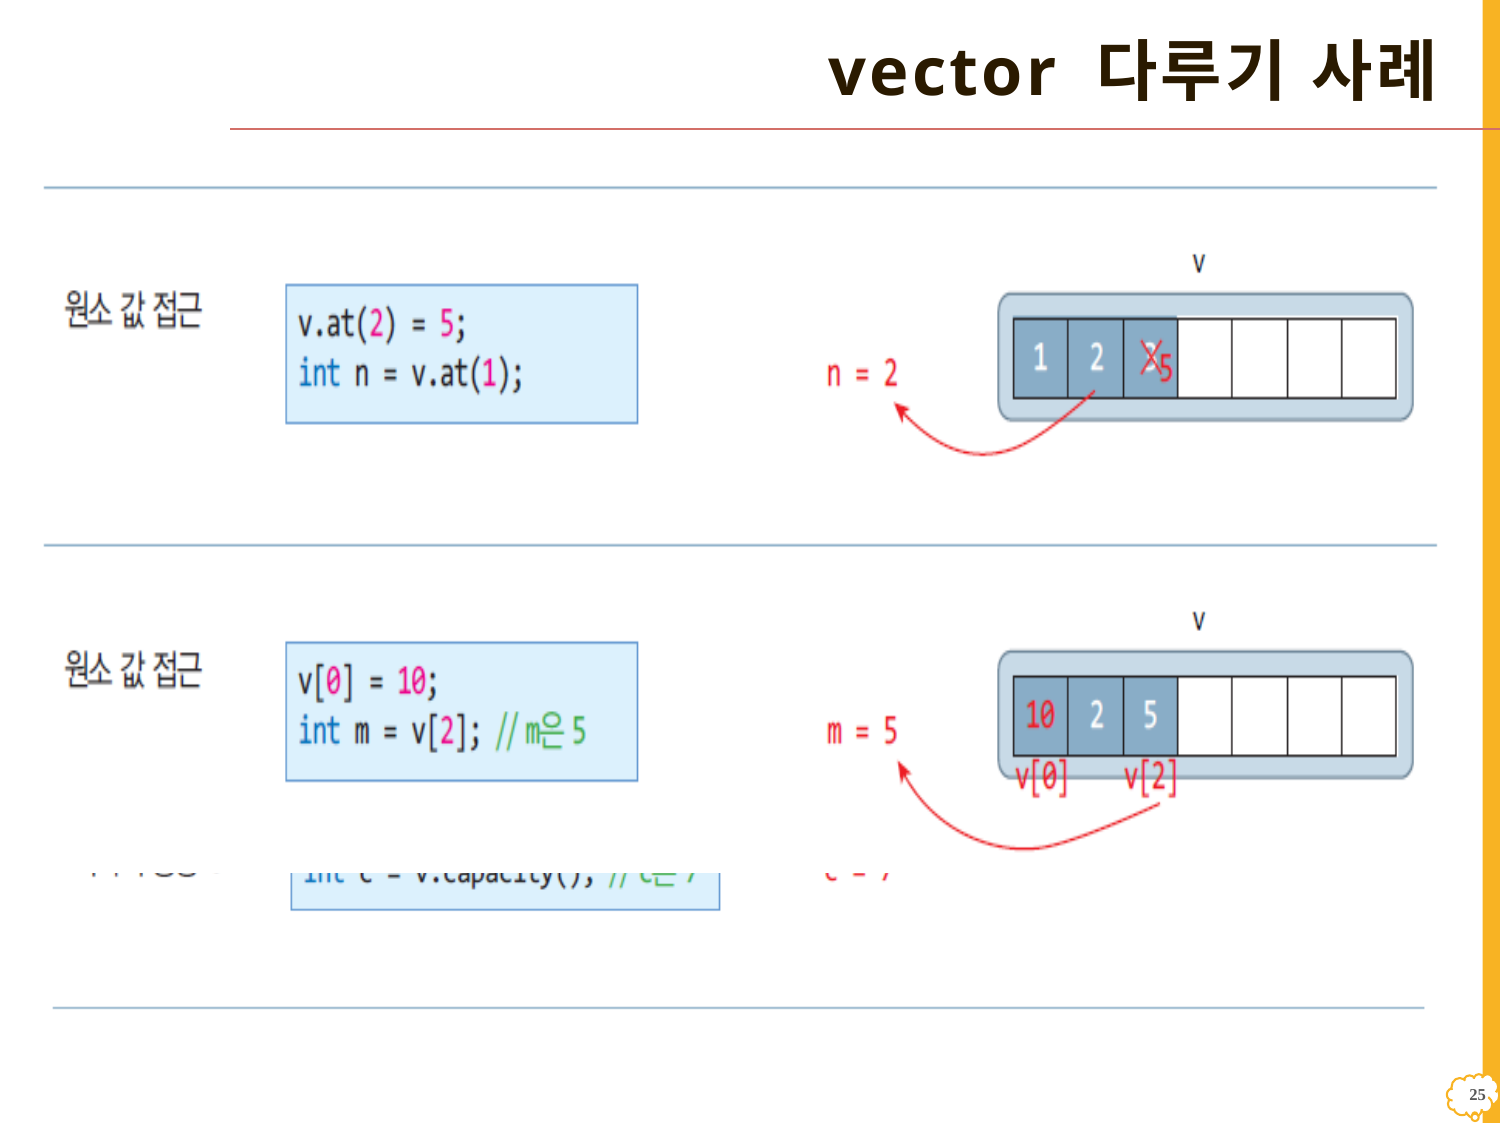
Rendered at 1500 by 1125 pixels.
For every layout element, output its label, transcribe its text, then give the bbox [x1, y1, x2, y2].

title vector 다루기 사례 [198, 19, 1453, 130]
slide_number 24 [1448, 1067, 1500, 1120]
picture [38, 160, 1462, 1026]
